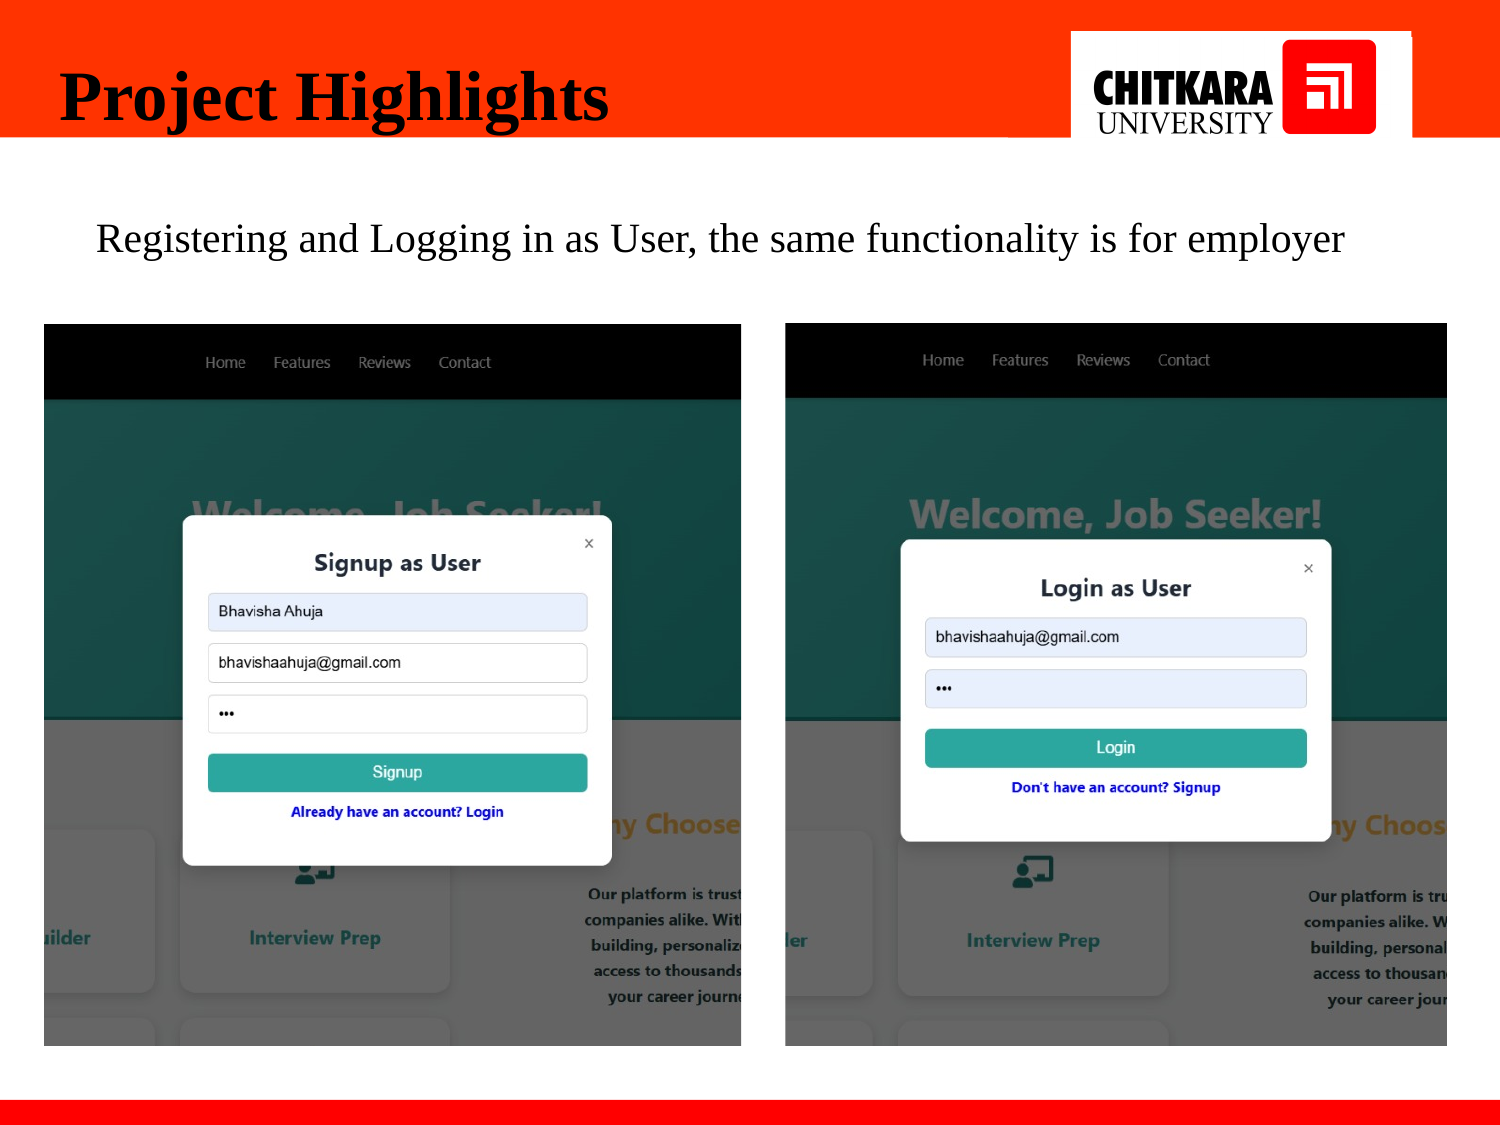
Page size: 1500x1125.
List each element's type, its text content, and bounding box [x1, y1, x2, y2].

text_box Project Highlights [44, 42, 626, 143]
picture [43, 319, 742, 1046]
text_box Registering and Logging in as User, the same functionality is for employer [64, 203, 1388, 269]
picture [1074, 37, 1391, 138]
picture [785, 323, 1448, 1046]
